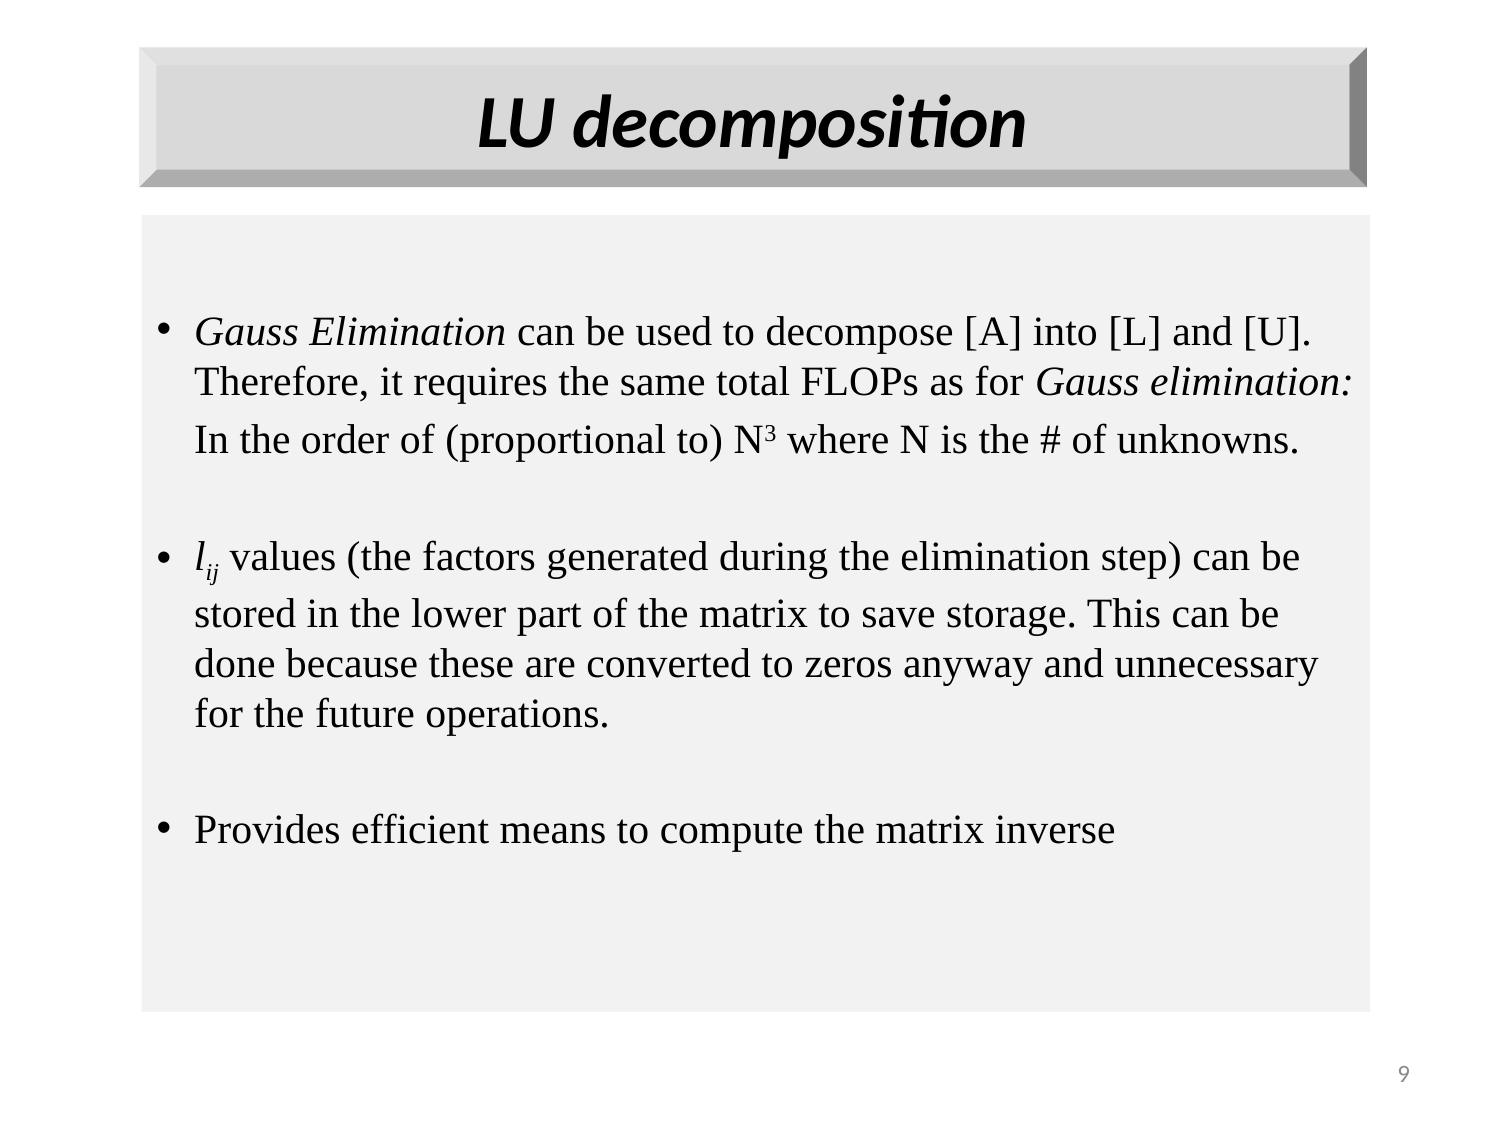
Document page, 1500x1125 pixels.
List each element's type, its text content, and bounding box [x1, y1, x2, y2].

slide_number 9 [1074, 1042, 1425, 1103]
list Gauss Elimination can be used to decompose [A] into [L] and [U]. Therefore, it requires the same total FLOPs as for Gauss elimination: In the order of (proportional to) N3 where N is the # of unknowns. lij values (the factors generated during the elimination step) can be stored in the lower part of the matrix to save storage. This can be done because these are converted to zeros anyway and unnecessary for the future operations. Provides efficient means to compute the matrix inverse [141, 215, 1371, 1012]
text_box LU decomposition [139, 47, 1367, 188]
